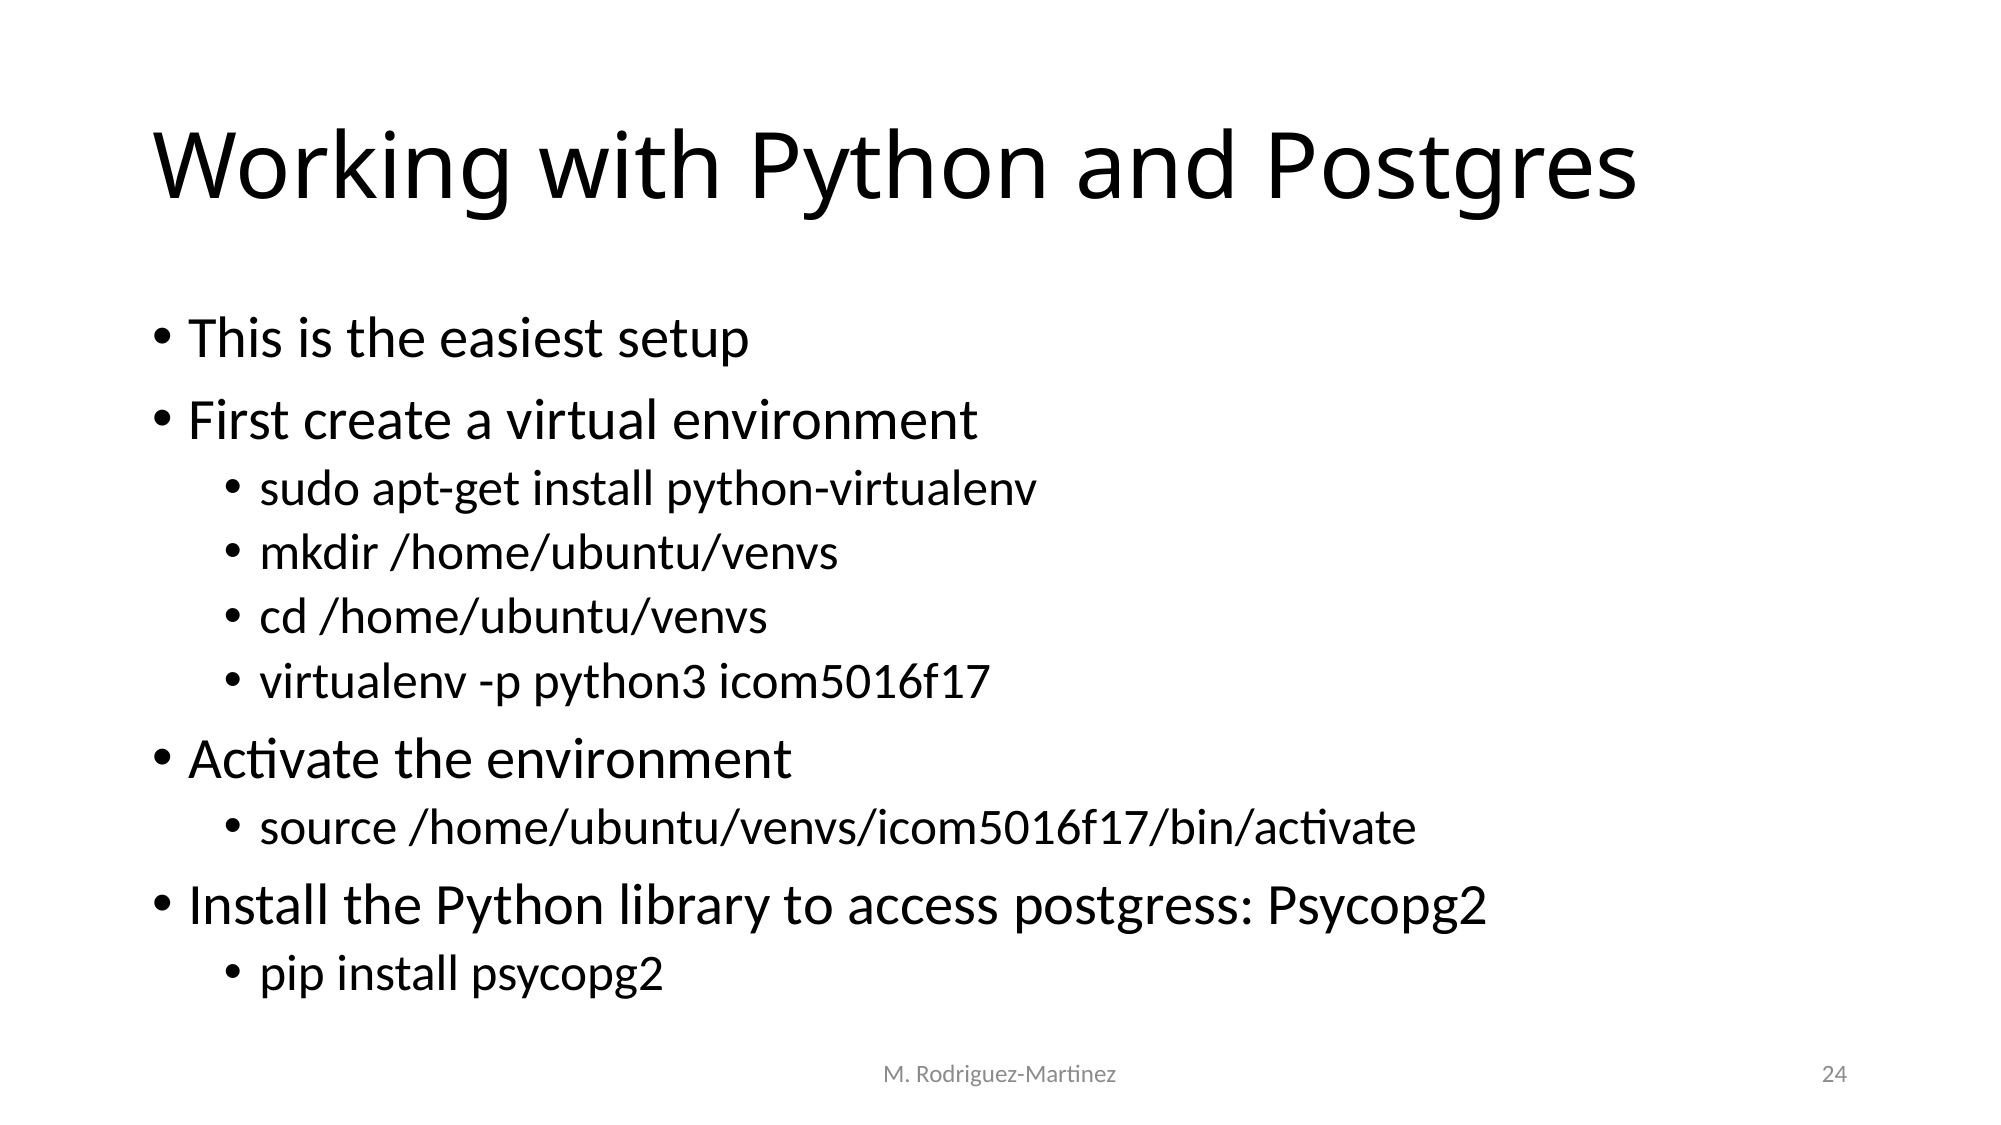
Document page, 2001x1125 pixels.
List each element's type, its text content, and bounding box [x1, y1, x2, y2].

list This is the easiest setup First create a virtual environment sudo apt-get install python-virtualenv mkdir /home/ubuntu/venvs cd /home/ubuntu/venvs virtualenv -p python3 icom5016f17 Activate the environment source /home/ubuntu/venvs/icom5016f17/bin/activate Install the Python library to access postgress: Psycopg2 pip install psycopg2 [137, 299, 1863, 1014]
title Working with Python and Postgres [137, 59, 1863, 278]
footer M. Rodriguez-Martinez [662, 1042, 1338, 1103]
slide_number 24 [1412, 1042, 1863, 1103]
